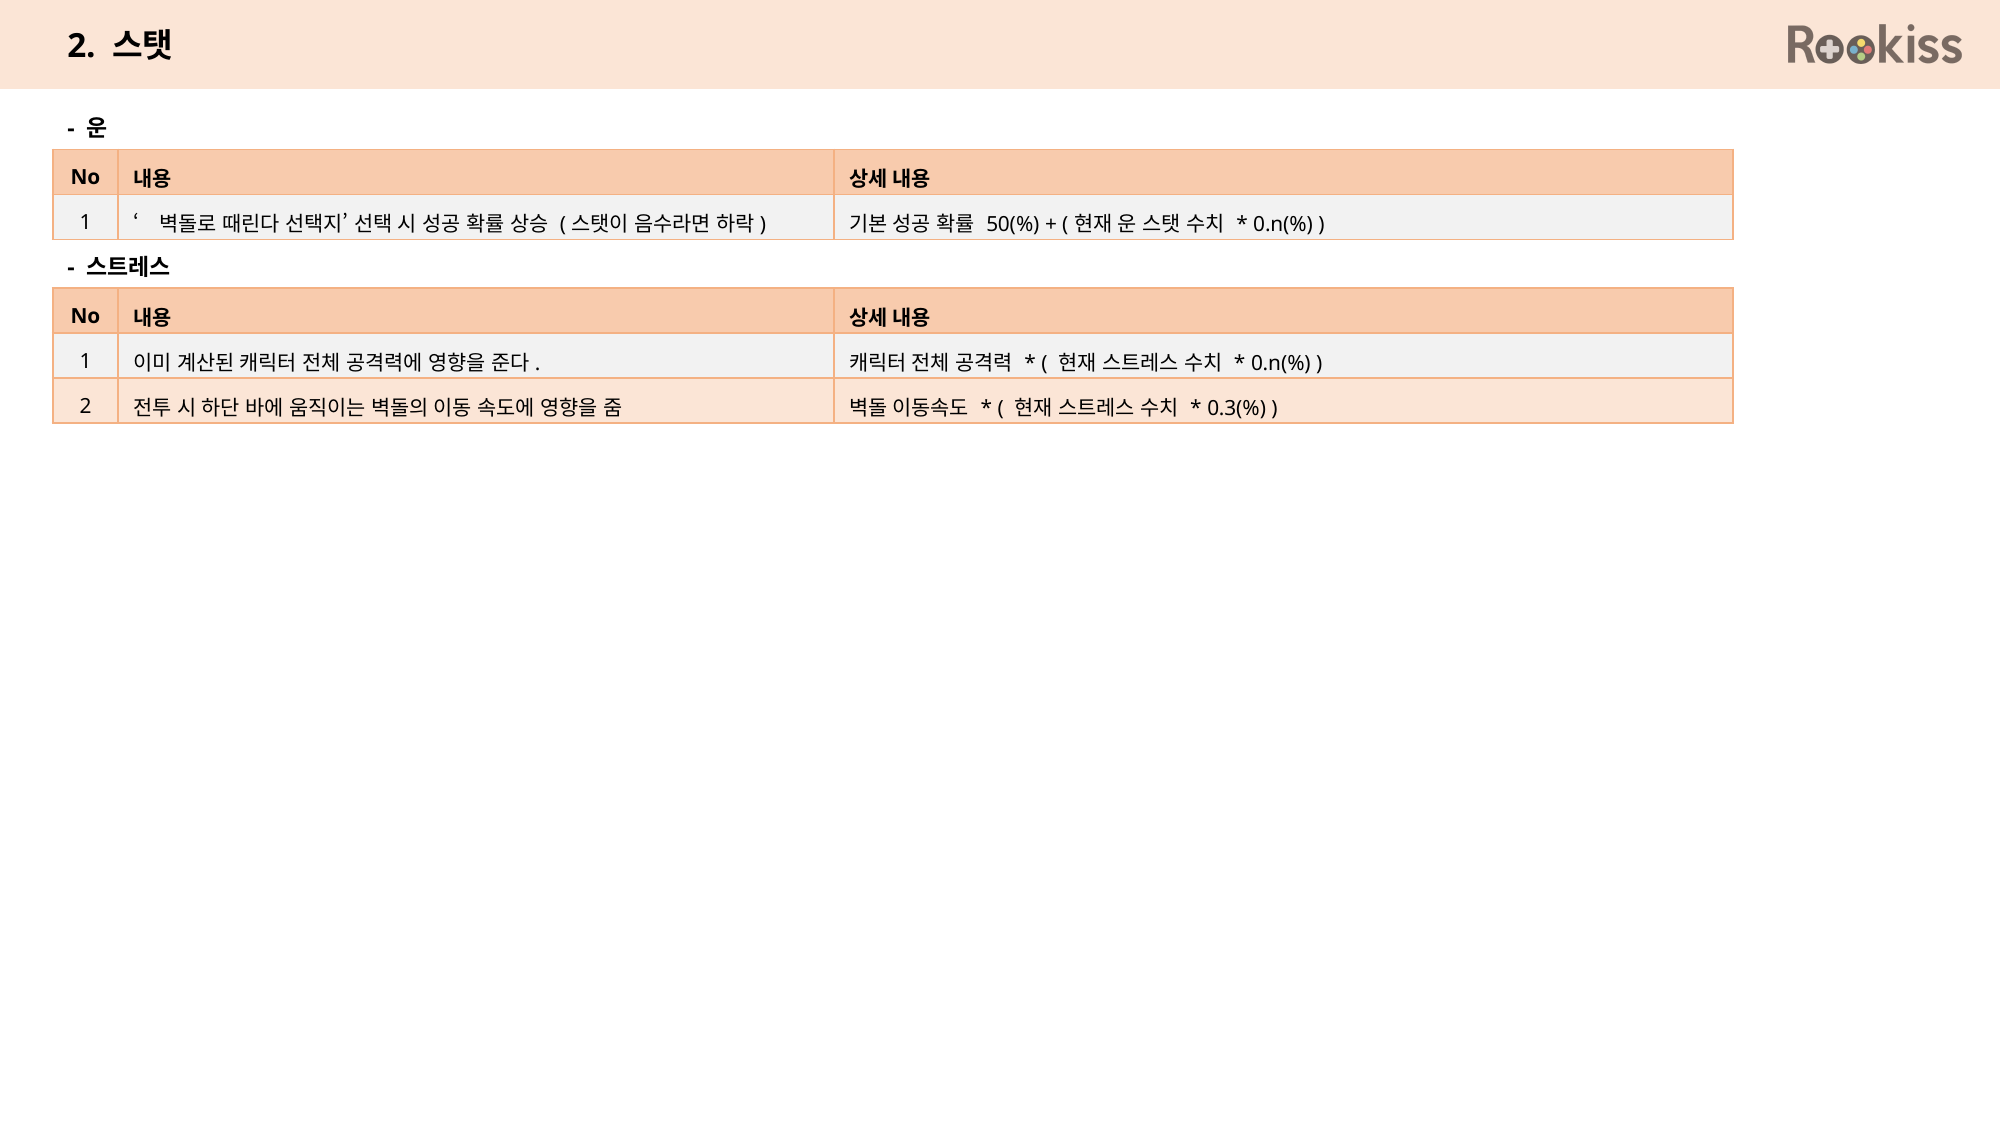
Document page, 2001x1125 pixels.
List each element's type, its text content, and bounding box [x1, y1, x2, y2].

table_header No [54, 289, 117, 332]
table_header 상세 내용 [835, 289, 1732, 332]
table_cell 1 [54, 195, 117, 239]
table_cell 이미 계산된 캐릭터 전체 공격력에 영향을 준다. [119, 334, 833, 377]
table_cell 2 [54, 379, 117, 422]
picture [1788, 24, 1962, 64]
text_box 2. 스탯 [52, 17, 369, 72]
table_cell 벽돌 이동속도 * ( 현재 스트레스 수치 * 0.3(%) ) [835, 379, 1732, 422]
table_cell 기본 성공 확률 50(%) + (현재 운 스탯 수치 * 0.n(%) ) [835, 195, 1732, 239]
text_box - 운 [52, 105, 369, 148]
text_box [0, 0, 2000, 90]
table_header 내용 [119, 150, 833, 194]
table_header 상세 내용 [835, 150, 1732, 194]
table_cell 전투 시 하단 바에 움직이는 벽돌의 이동 속도에 영향을 줌 [119, 379, 833, 422]
table_cell 1 [54, 334, 117, 377]
table_header No [54, 150, 117, 194]
table_header 내용 [119, 289, 833, 332]
table_cell 캐릭터 전체 공격력 * ( 현재 스트레스 수치 * 0.n(%) ) [835, 334, 1732, 377]
text_box - 스트레스 [52, 245, 369, 287]
table_cell ‘벽돌로 때린다 선택지’ 선택 시 성공 확률 상승 (스탯이 음수라면 하락) [119, 195, 833, 239]
